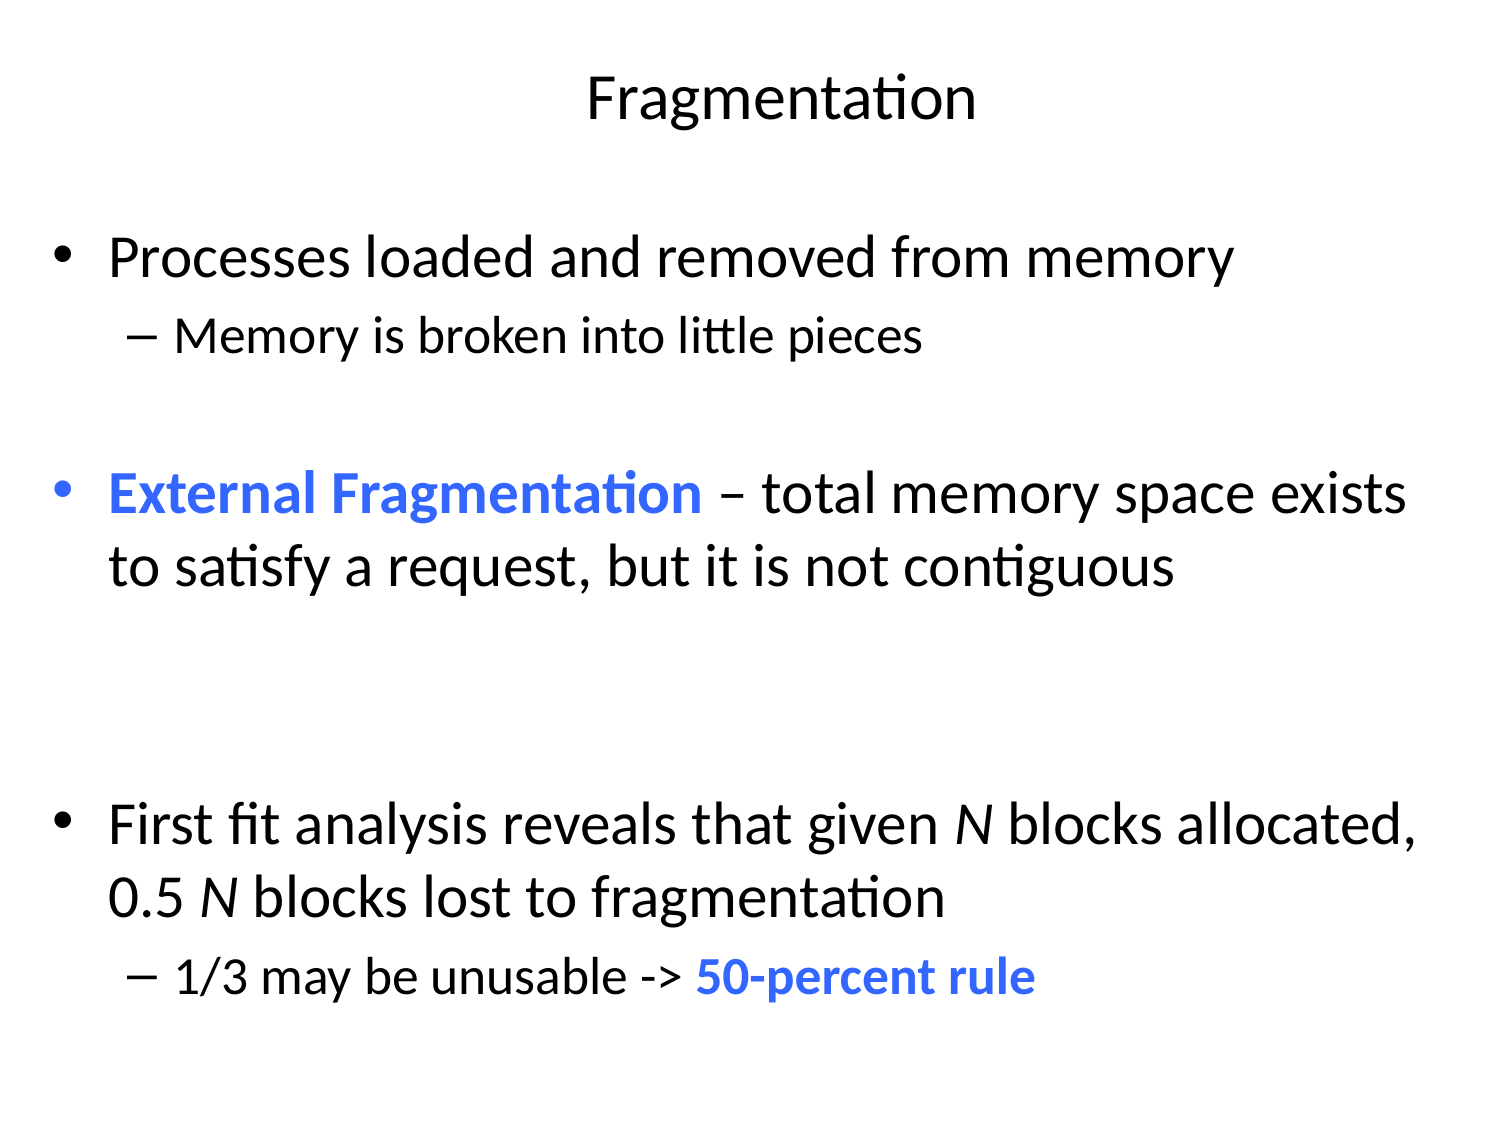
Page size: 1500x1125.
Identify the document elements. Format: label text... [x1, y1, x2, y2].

title Fragmentation [140, 45, 1425, 141]
list Processes loaded and removed from memory Memory is broken into little pieces External Fragmentation – total memory space exists to satisfy a request, but it is not contiguous First fit analysis reveals that given N blocks allocated, 0.5 N blocks lost to fragmentation 1/3 may be unusable -> 50-percent rule [37, 208, 1438, 1029]
